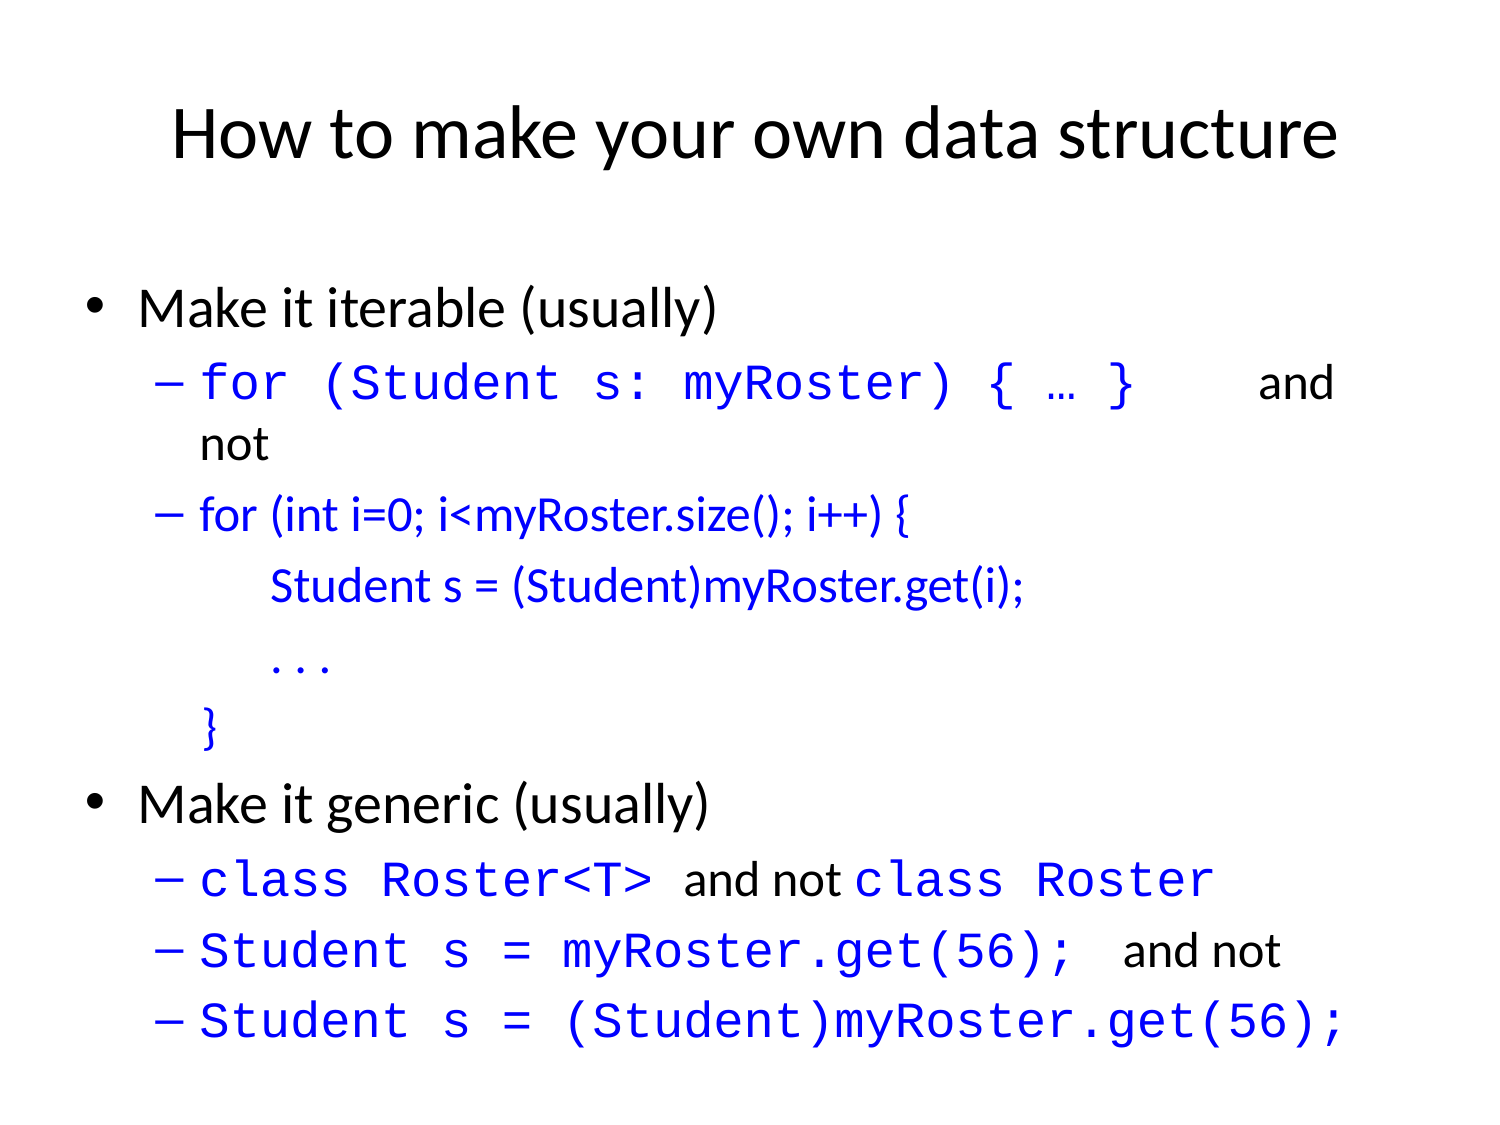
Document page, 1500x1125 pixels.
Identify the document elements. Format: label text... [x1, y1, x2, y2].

list Make it iterable (usually) for (Student s: myRoster) { … } and not for (int i=0; i<myRoster.size(); i++) { Student s = (Student)myRoster.get(i); . . . } Make it generic (usually) class Roster<T> and not class Roster Student s = myRoster.get(56); and not Student s = (Student)myRoster.get(56); [69, 262, 1420, 1068]
title How to make your own data structure [127, 33, 1385, 222]
